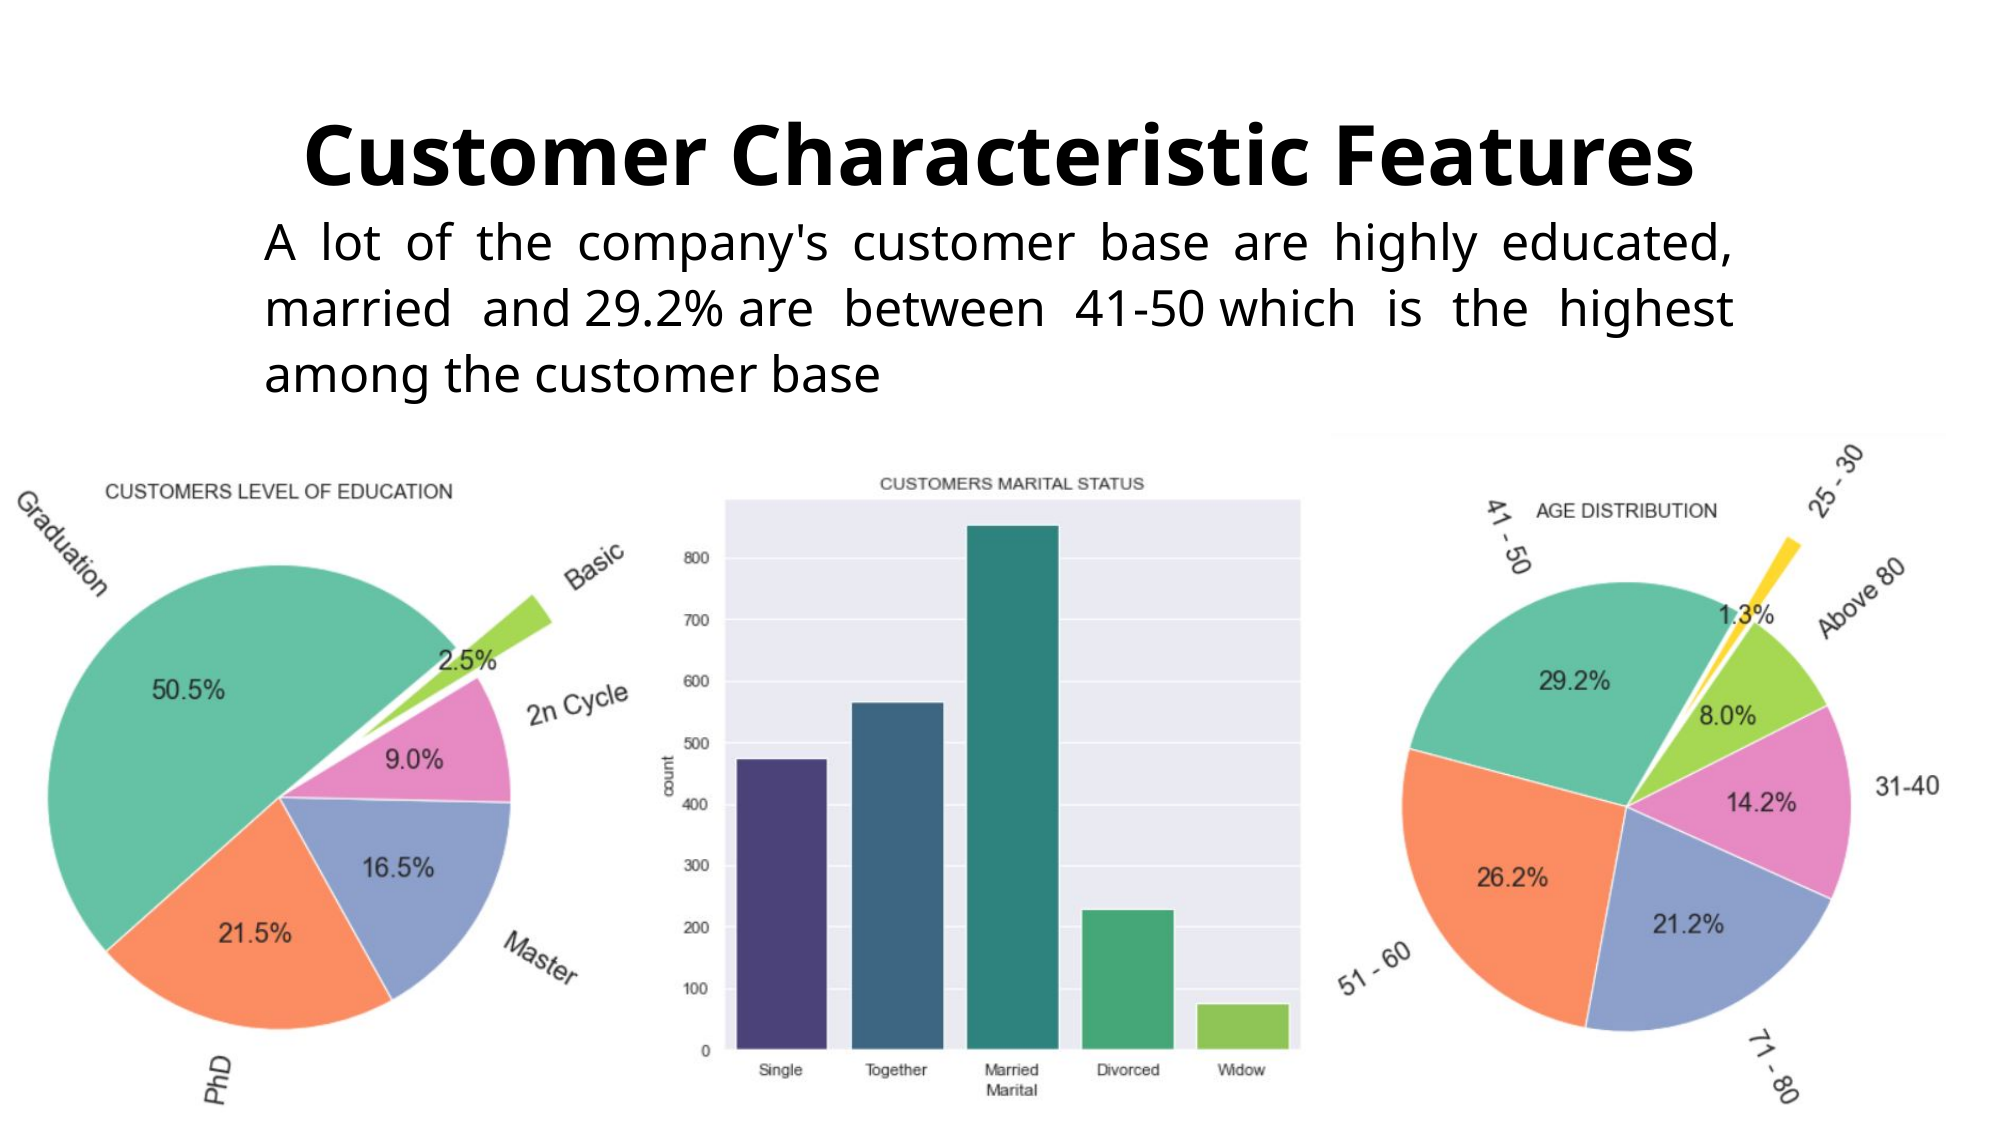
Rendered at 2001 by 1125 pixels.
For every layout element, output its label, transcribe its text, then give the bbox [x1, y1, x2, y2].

subtitle A lot of the company's customer base are highly educated, married and 29.2% are between 41-50 which is the highest among the customer base [249, 197, 1750, 433]
picture [656, 469, 1306, 1103]
title Customer Characteristic Features [249, 86, 1750, 197]
picture [0, 481, 642, 1115]
picture [1331, 433, 1946, 1115]
